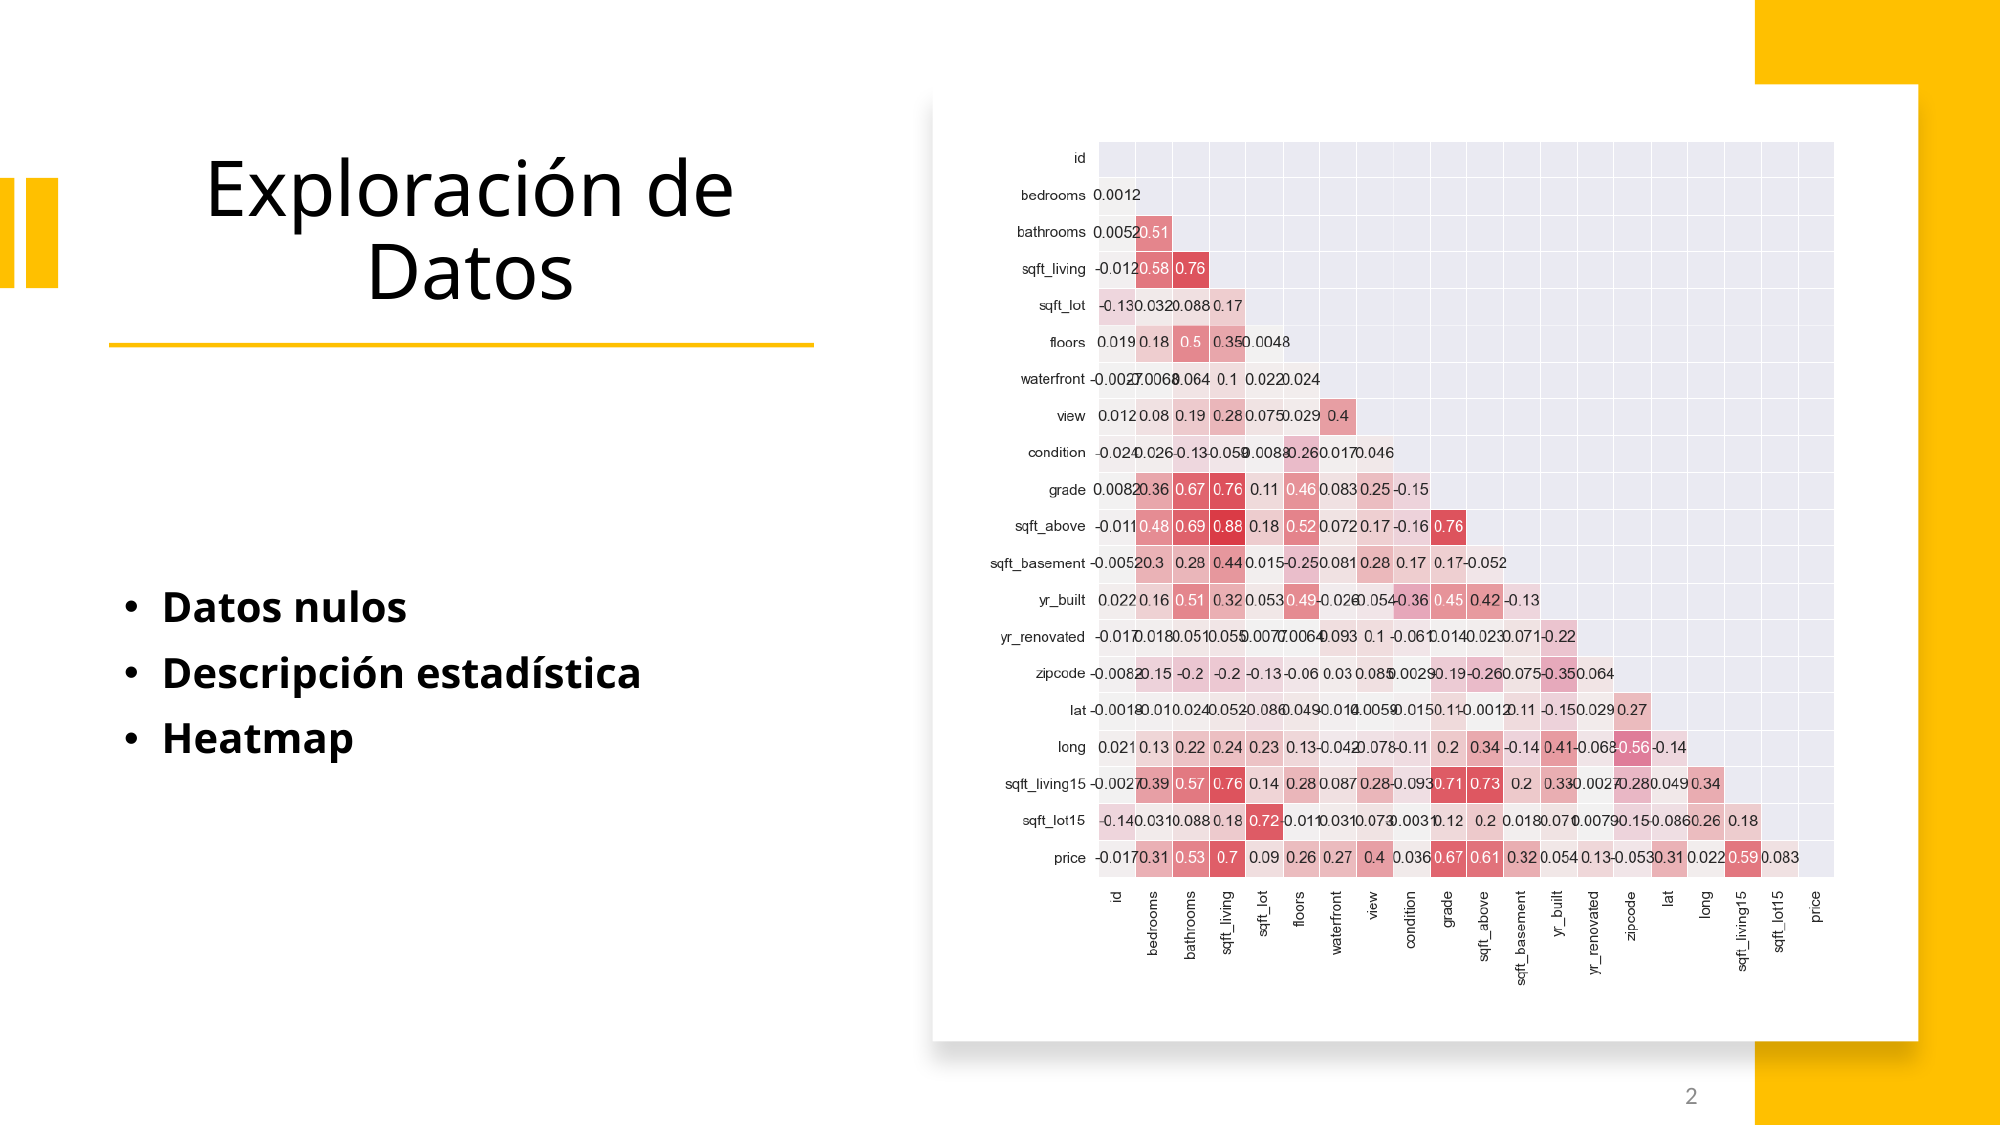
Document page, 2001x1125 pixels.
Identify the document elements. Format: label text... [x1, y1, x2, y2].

text_box [932, 83, 1919, 1042]
slide_number 2 [1539, 1065, 1713, 1125]
picture [980, 131, 1871, 994]
text_box [0, 0, 1754, 1125]
text_box [108, 342, 815, 348]
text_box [0, 177, 59, 289]
text_box [1754, 0, 2000, 1125]
list Datos nulos Descripción estadística Heatmap [109, 512, 857, 838]
title Exploración de Datos [96, 140, 845, 326]
